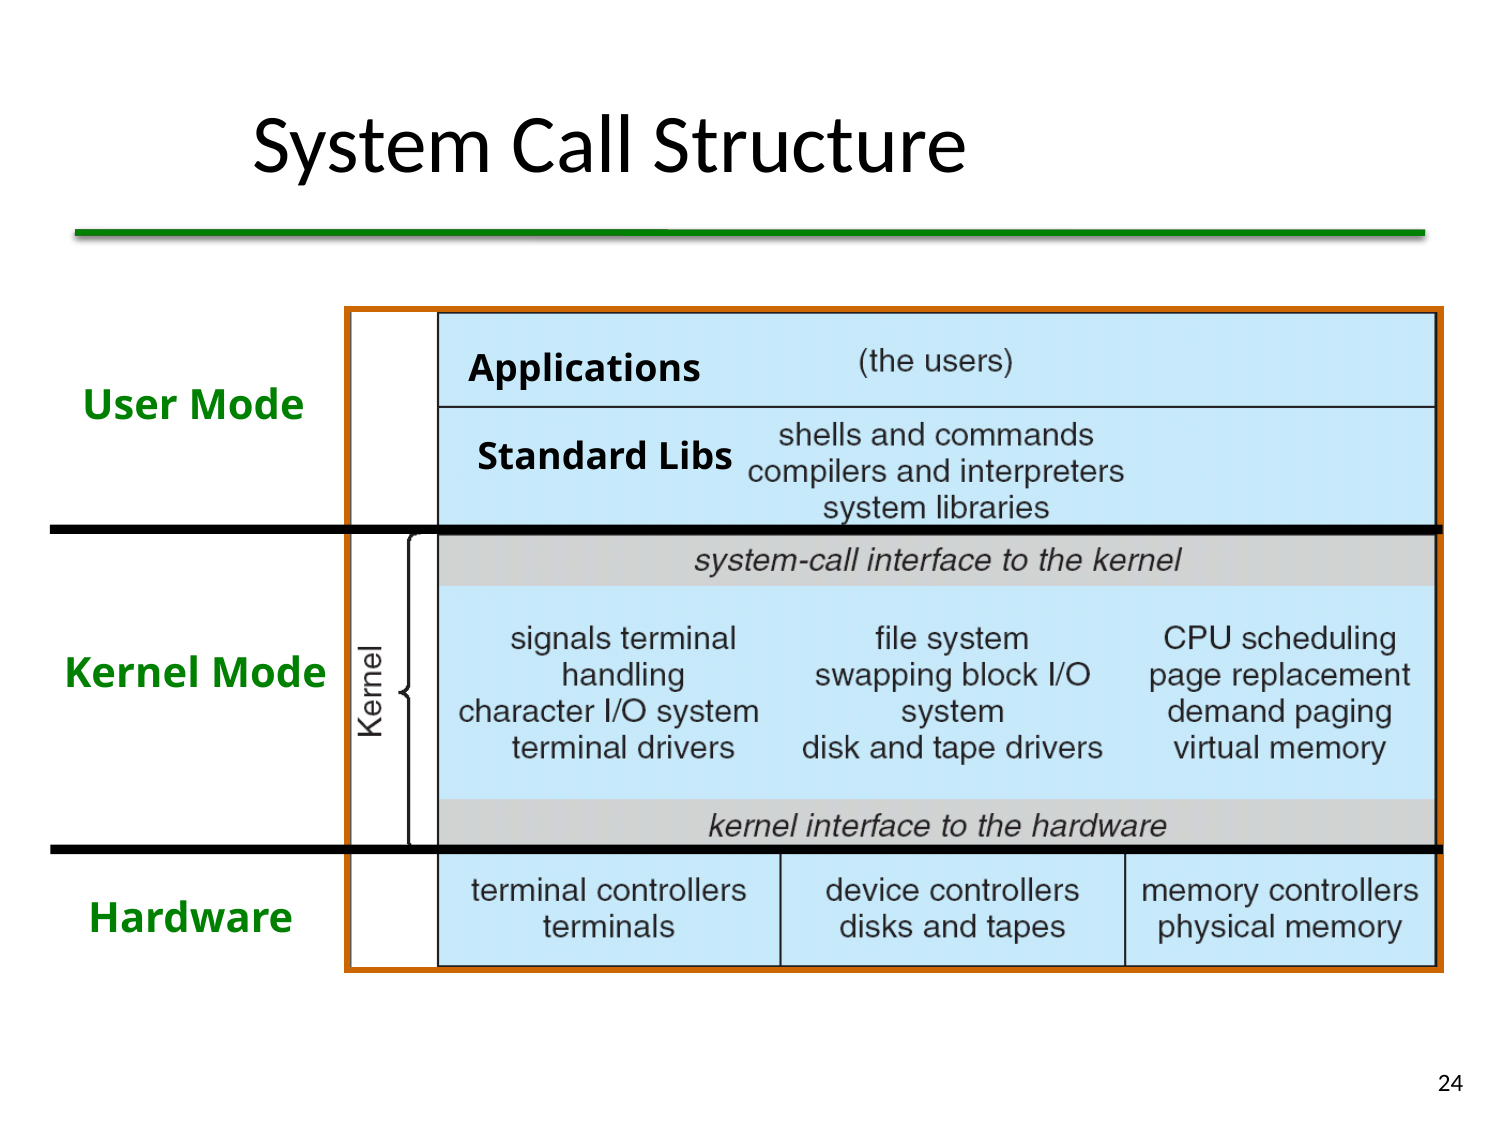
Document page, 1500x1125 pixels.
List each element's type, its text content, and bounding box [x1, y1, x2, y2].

title System Call Structure [237, 45, 1479, 233]
slide_number 24 [1418, 1051, 1479, 1112]
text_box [49, 311, 1444, 968]
